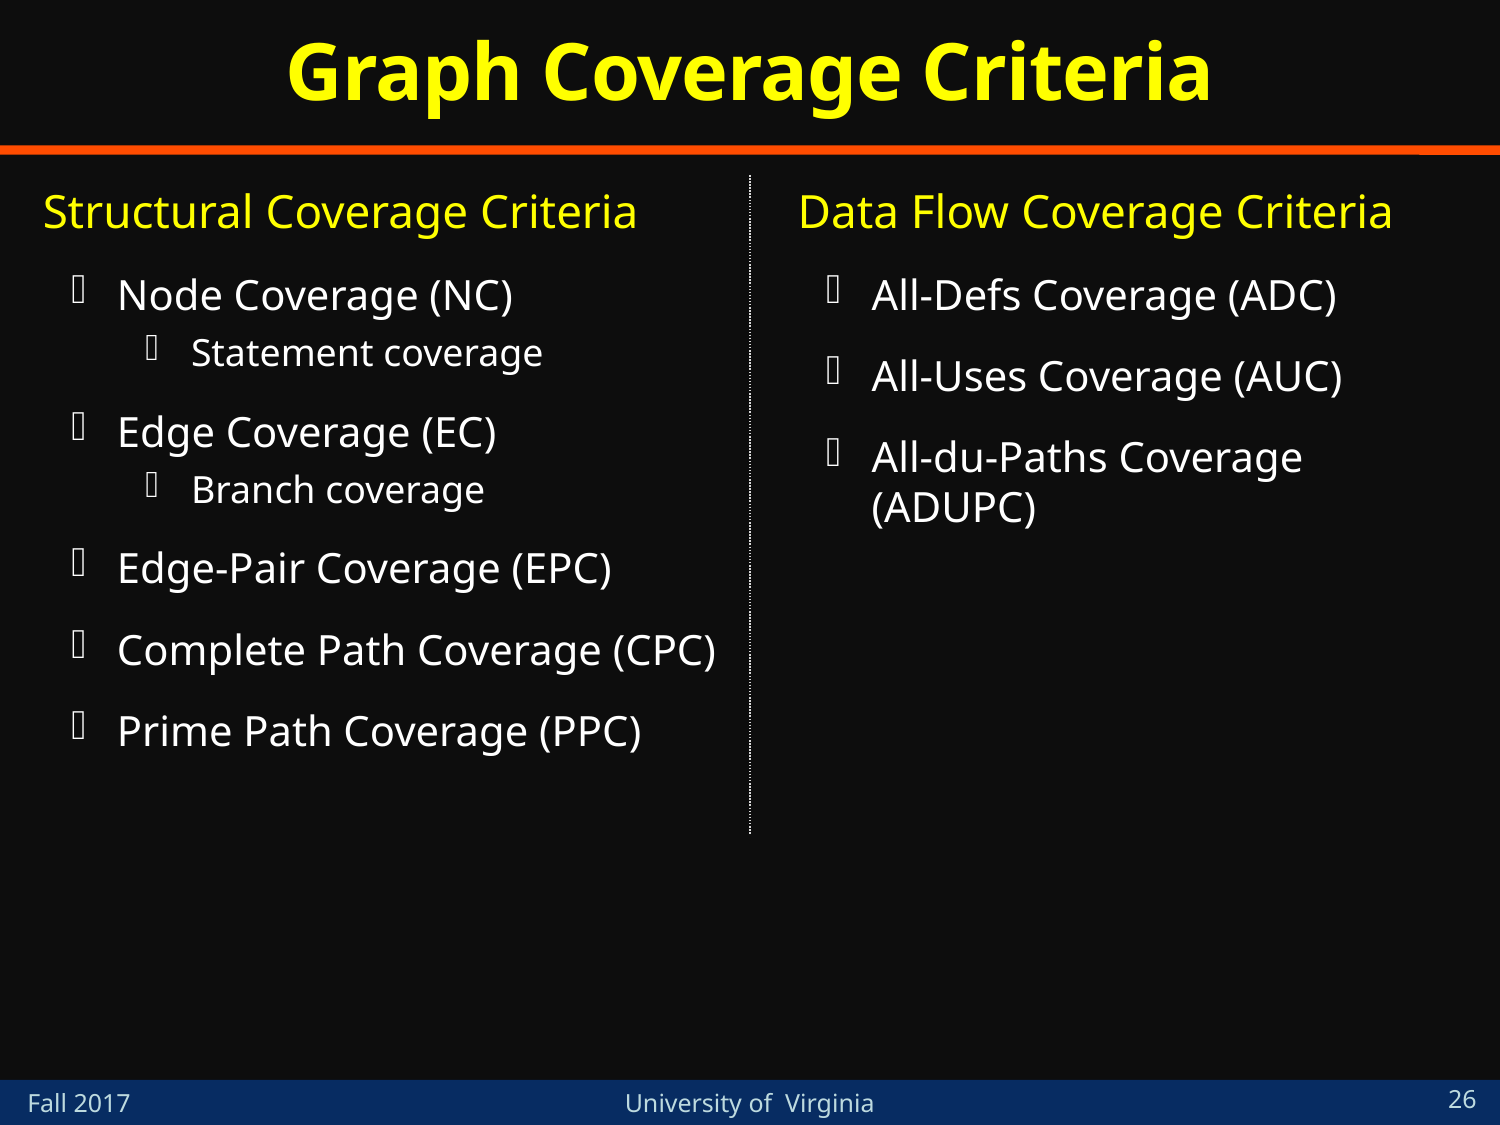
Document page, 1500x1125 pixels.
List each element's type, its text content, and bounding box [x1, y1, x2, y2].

text_box Data Flow Coverage Criteria All-Defs Coverage (ADC) All-Uses Coverage (AUC) All-du-Paths Coverage (ADUPC) [779, 174, 1475, 1038]
list Structural Coverage Criteria Node Coverage (NC) Statement coverage Edge Coverage (EC) Branch coverage Edge-Pair Coverage (EPC) Complete Path Coverage (CPC) Prime Path Coverage (PPC) [24, 174, 763, 1038]
title Graph Coverage Criteria [0, 0, 1500, 150]
